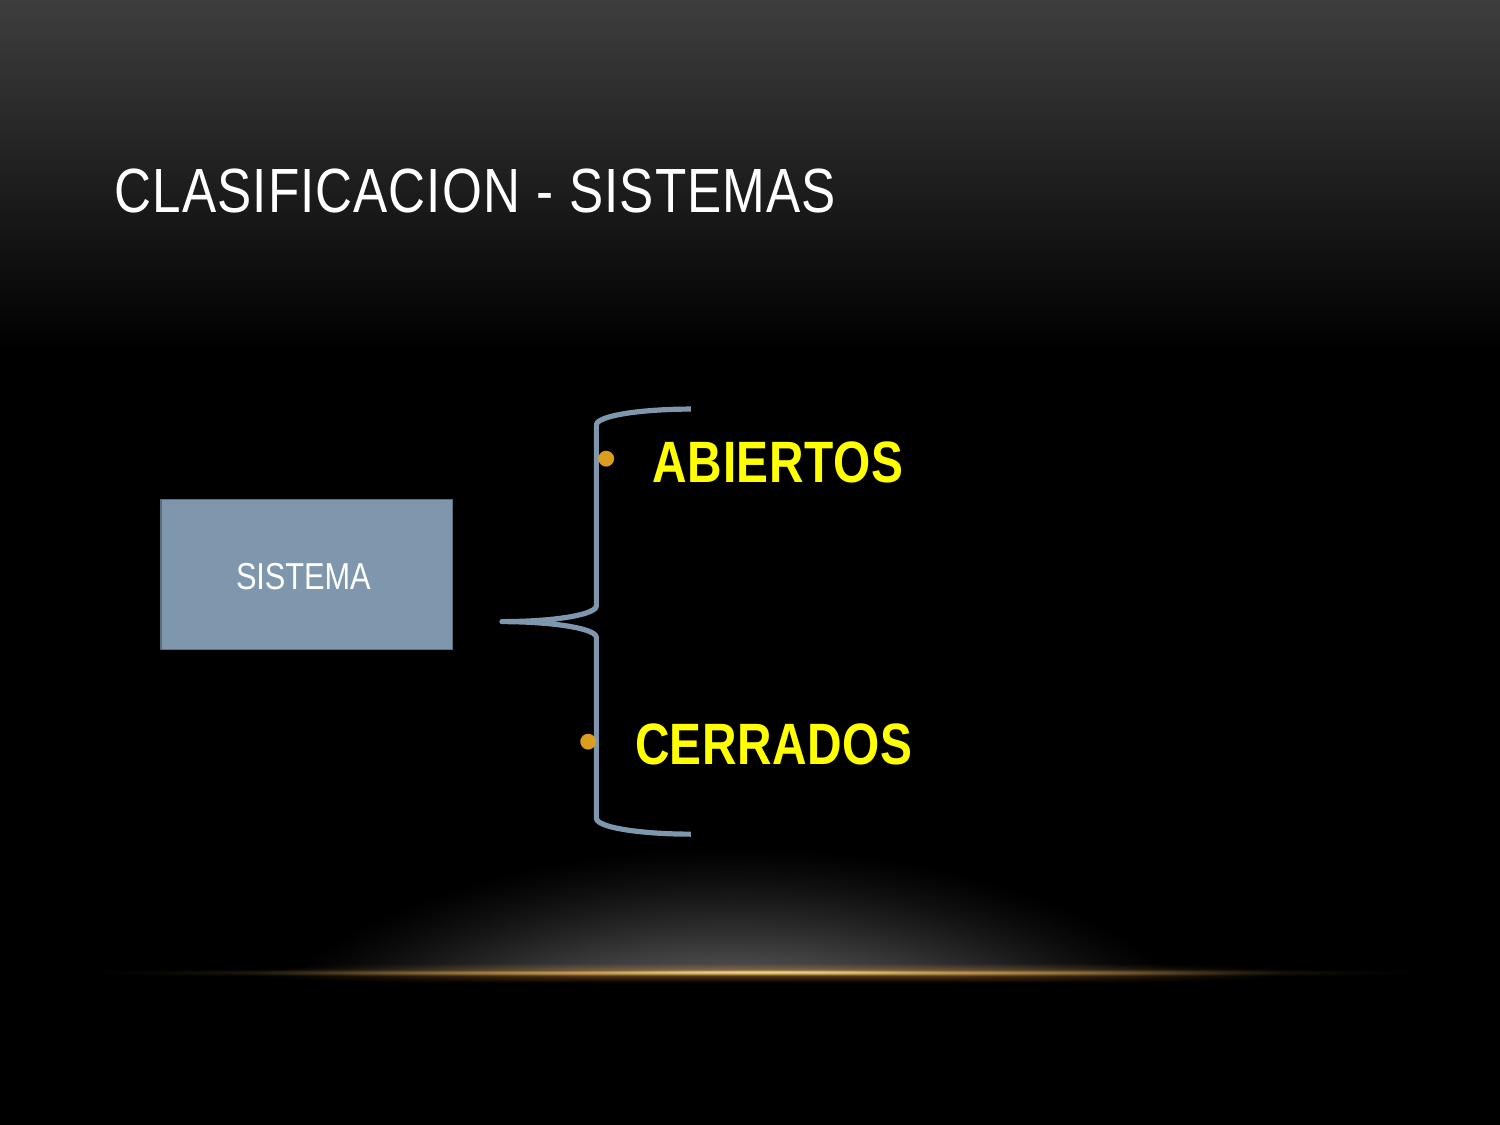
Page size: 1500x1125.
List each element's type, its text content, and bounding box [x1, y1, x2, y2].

title CLASIFICACION - SISTEMAS [99, 45, 1400, 233]
picture [0, 0, 1500, 1125]
list ABIERTOS CERRADOS [99, 262, 1401, 938]
